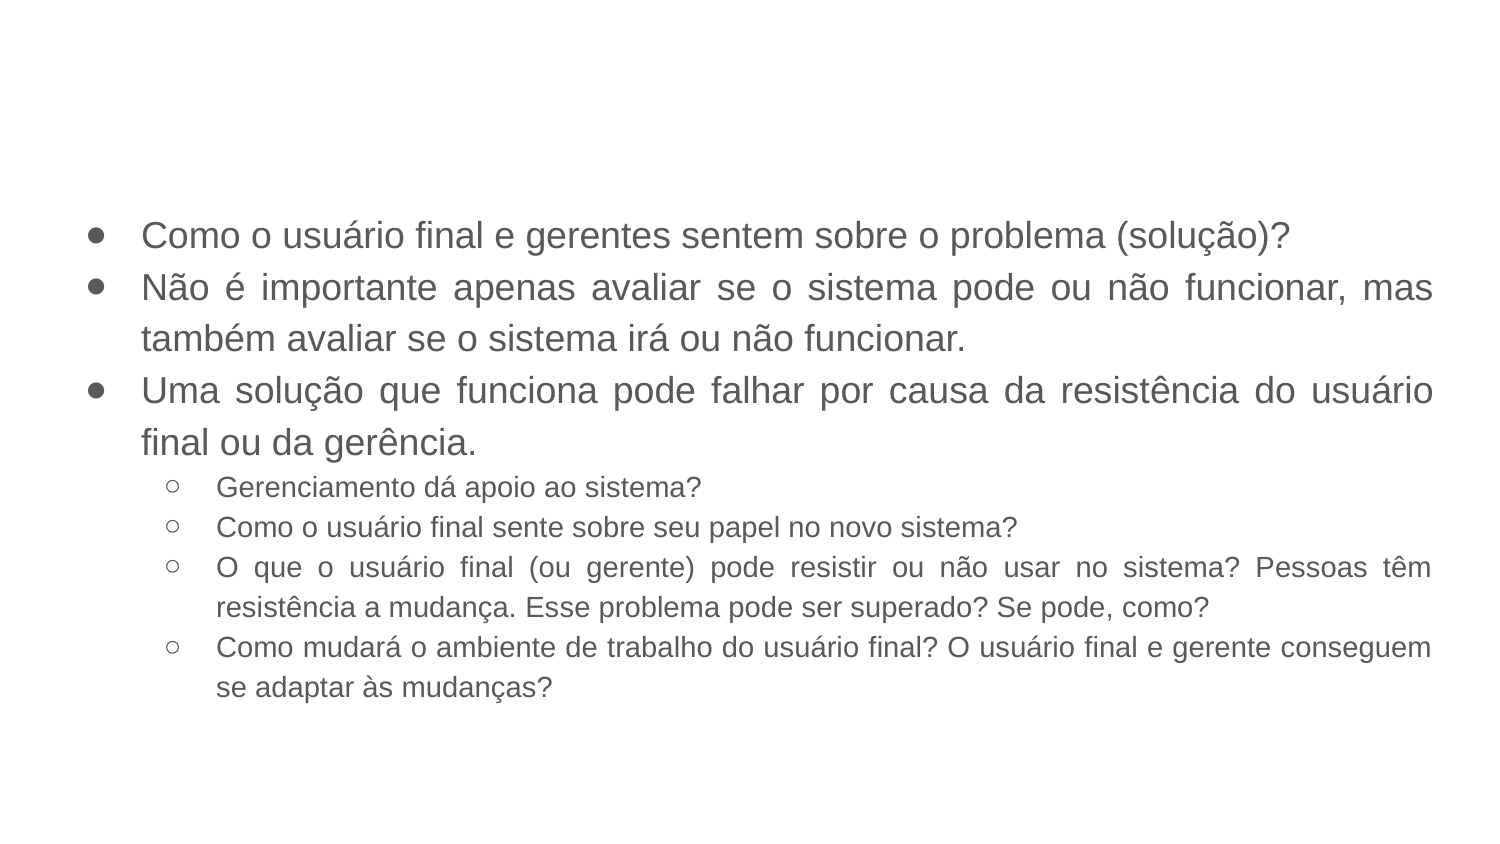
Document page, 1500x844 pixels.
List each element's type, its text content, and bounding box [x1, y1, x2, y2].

list Como o usuário final e gerentes sentem sobre o problema (solução)? Não é importante apenas avaliar se o sistema pode ou não funcionar, mas também avaliar se o sistema irá ou não funcionar. Uma solução que funciona pode falhar por causa da resistência do usuário final ou da gerência. Gerenciamento dá apoio ao sistema? Como o usuário final sente sobre seu papel no novo sistema? O que o usuário final (ou gerente) pode resistir ou não usar no sistema? Pessoas têm resistência a mudança. Esse problema pode ser superado? Se pode, como? Como mudará o ambiente de trabalho do usuário final? O usuário final e gerente conseguem se adaptar às mudanças? [51, 189, 1449, 750]
